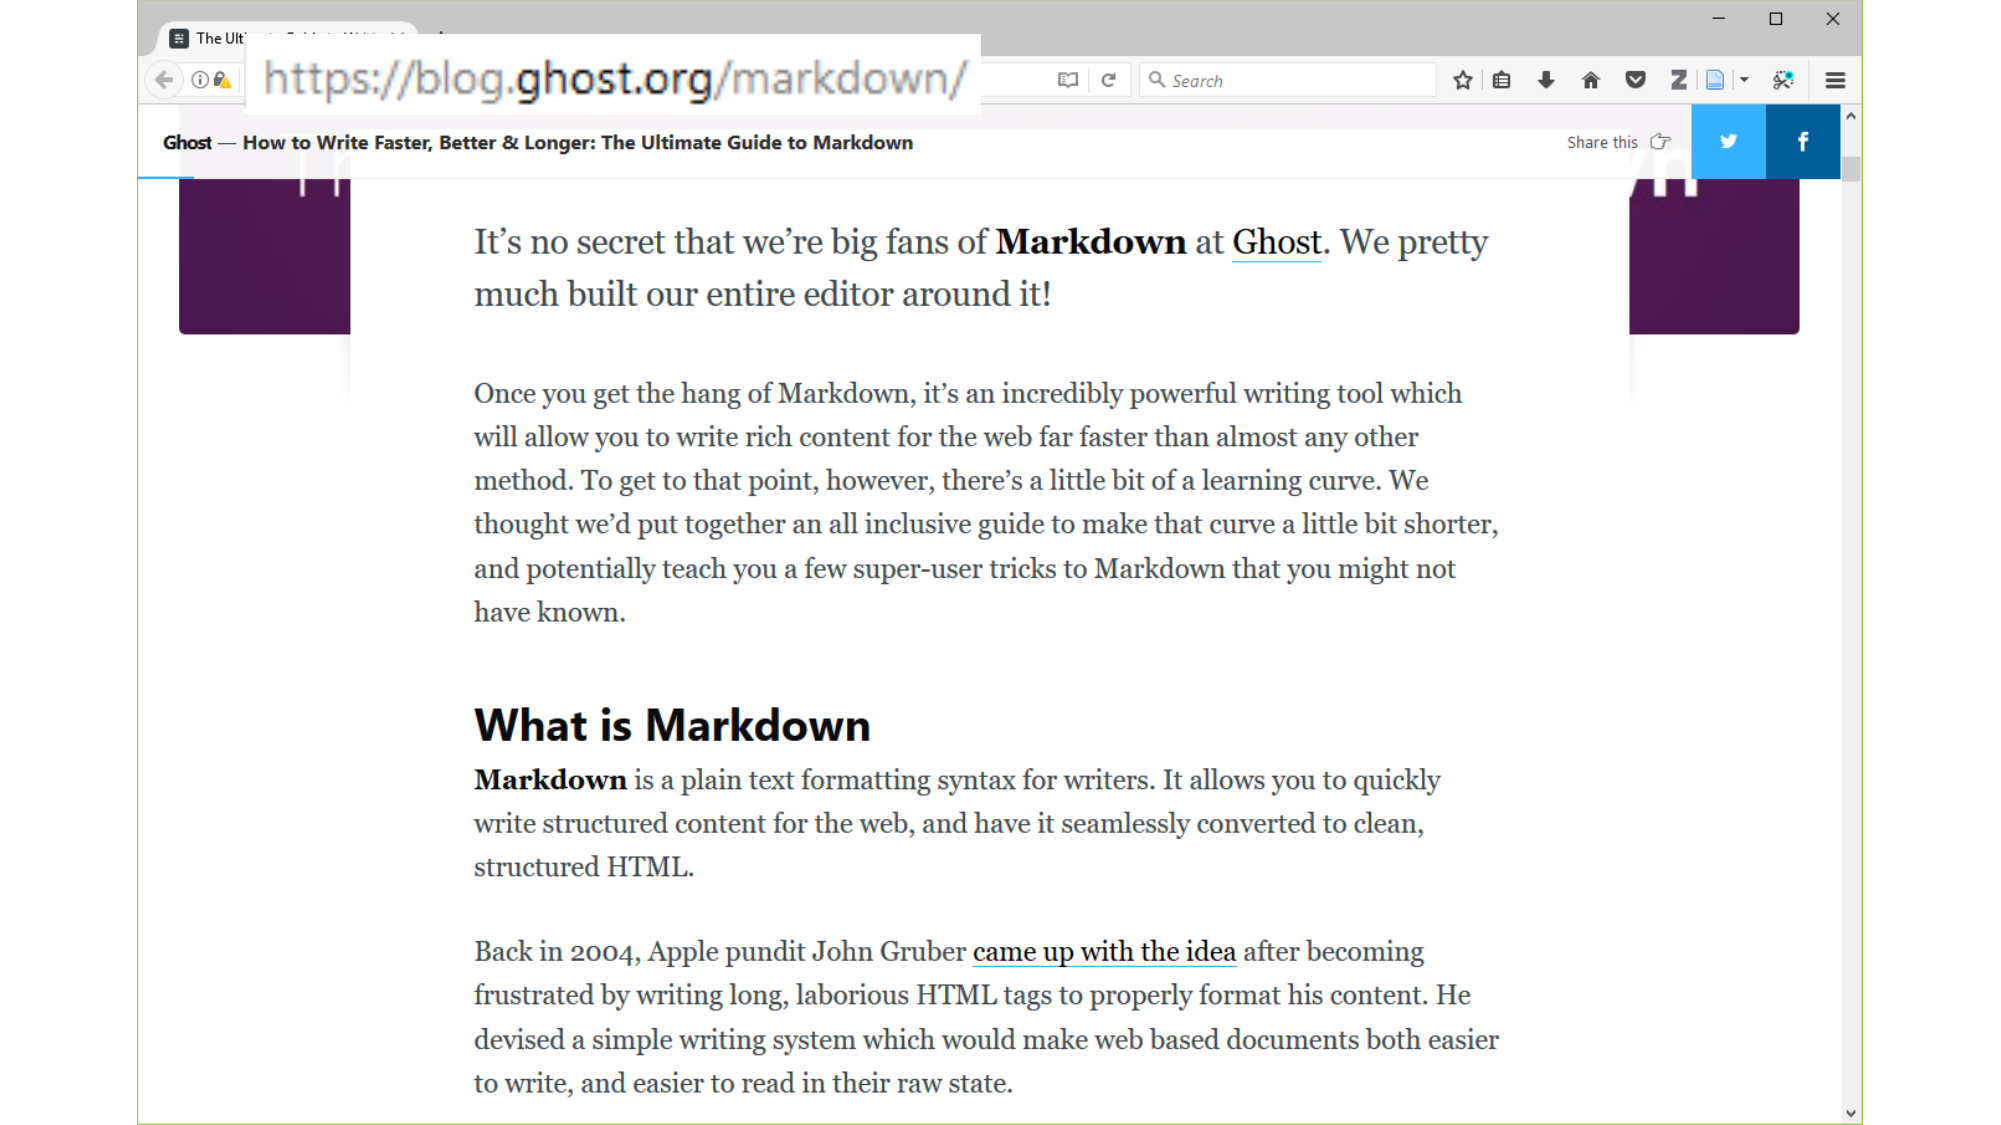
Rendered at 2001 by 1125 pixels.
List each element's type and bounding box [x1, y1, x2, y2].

picture [136, 0, 1863, 1125]
